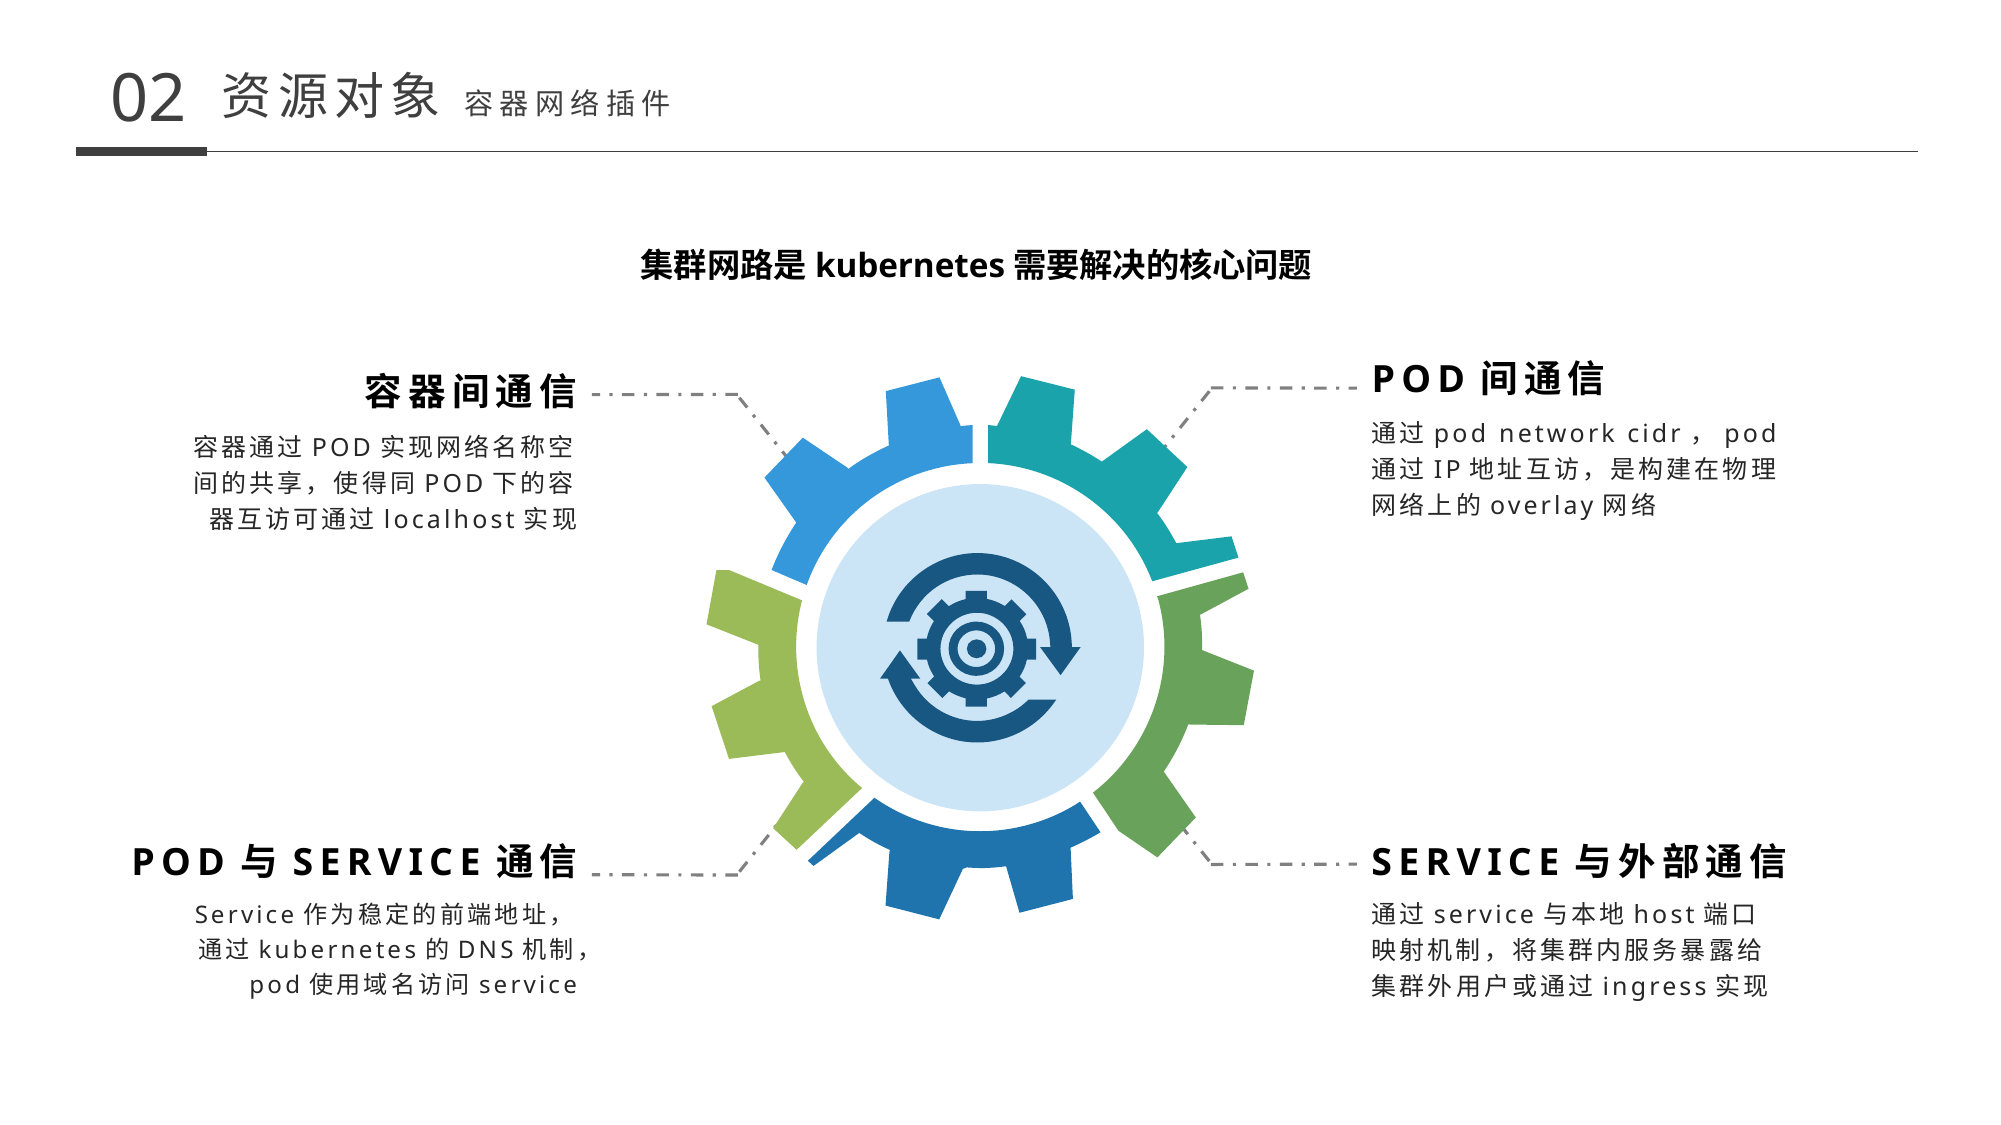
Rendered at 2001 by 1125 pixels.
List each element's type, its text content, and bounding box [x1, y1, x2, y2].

text_box 资源对象 容器网络插件 [249, 57, 879, 132]
text_box [988, 376, 1239, 582]
text_box 通过service与本地host端口映射机制，将集群内服务暴露给集群外用户或通过ingress实现 [1356, 892, 1803, 1020]
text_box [729, 400, 797, 455]
text_box [1092, 572, 1254, 854]
text_box 通过pod network cidr，pod通过IP地址互访，是构建在物理网络上的overlay网络 [1356, 411, 1803, 539]
text_box SERVICE与外部通信 [1356, 812, 1903, 891]
text_box [917, 590, 1037, 707]
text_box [1151, 394, 1219, 448]
text_box [886, 553, 1081, 676]
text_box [729, 814, 797, 869]
text_box Service作为稳定的前端地址，通过kubernetes的DNS机制，pod使用域名访问service [178, 893, 592, 1016]
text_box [1151, 804, 1219, 859]
text_box 容器通过POD实现网络名称空间的共享，使得同POD下的容器互访可通过localhost实现 [178, 425, 592, 547]
text_box 集群网路是kubernetes需要解决的核心问题 [609, 216, 1344, 292]
text_box [816, 484, 1145, 812]
text_box 容器间通信 [178, 343, 592, 422]
text_box [807, 797, 1101, 920]
text_box 02 [48, 47, 249, 142]
text_box [879, 650, 1057, 743]
text_box [706, 570, 863, 850]
text_box [764, 377, 973, 586]
text_box [948, 621, 1005, 676]
text_box [966, 639, 987, 659]
text_box POD间通信 [1356, 329, 1803, 409]
text_box POD与SERVICE通信 [110, 812, 592, 891]
